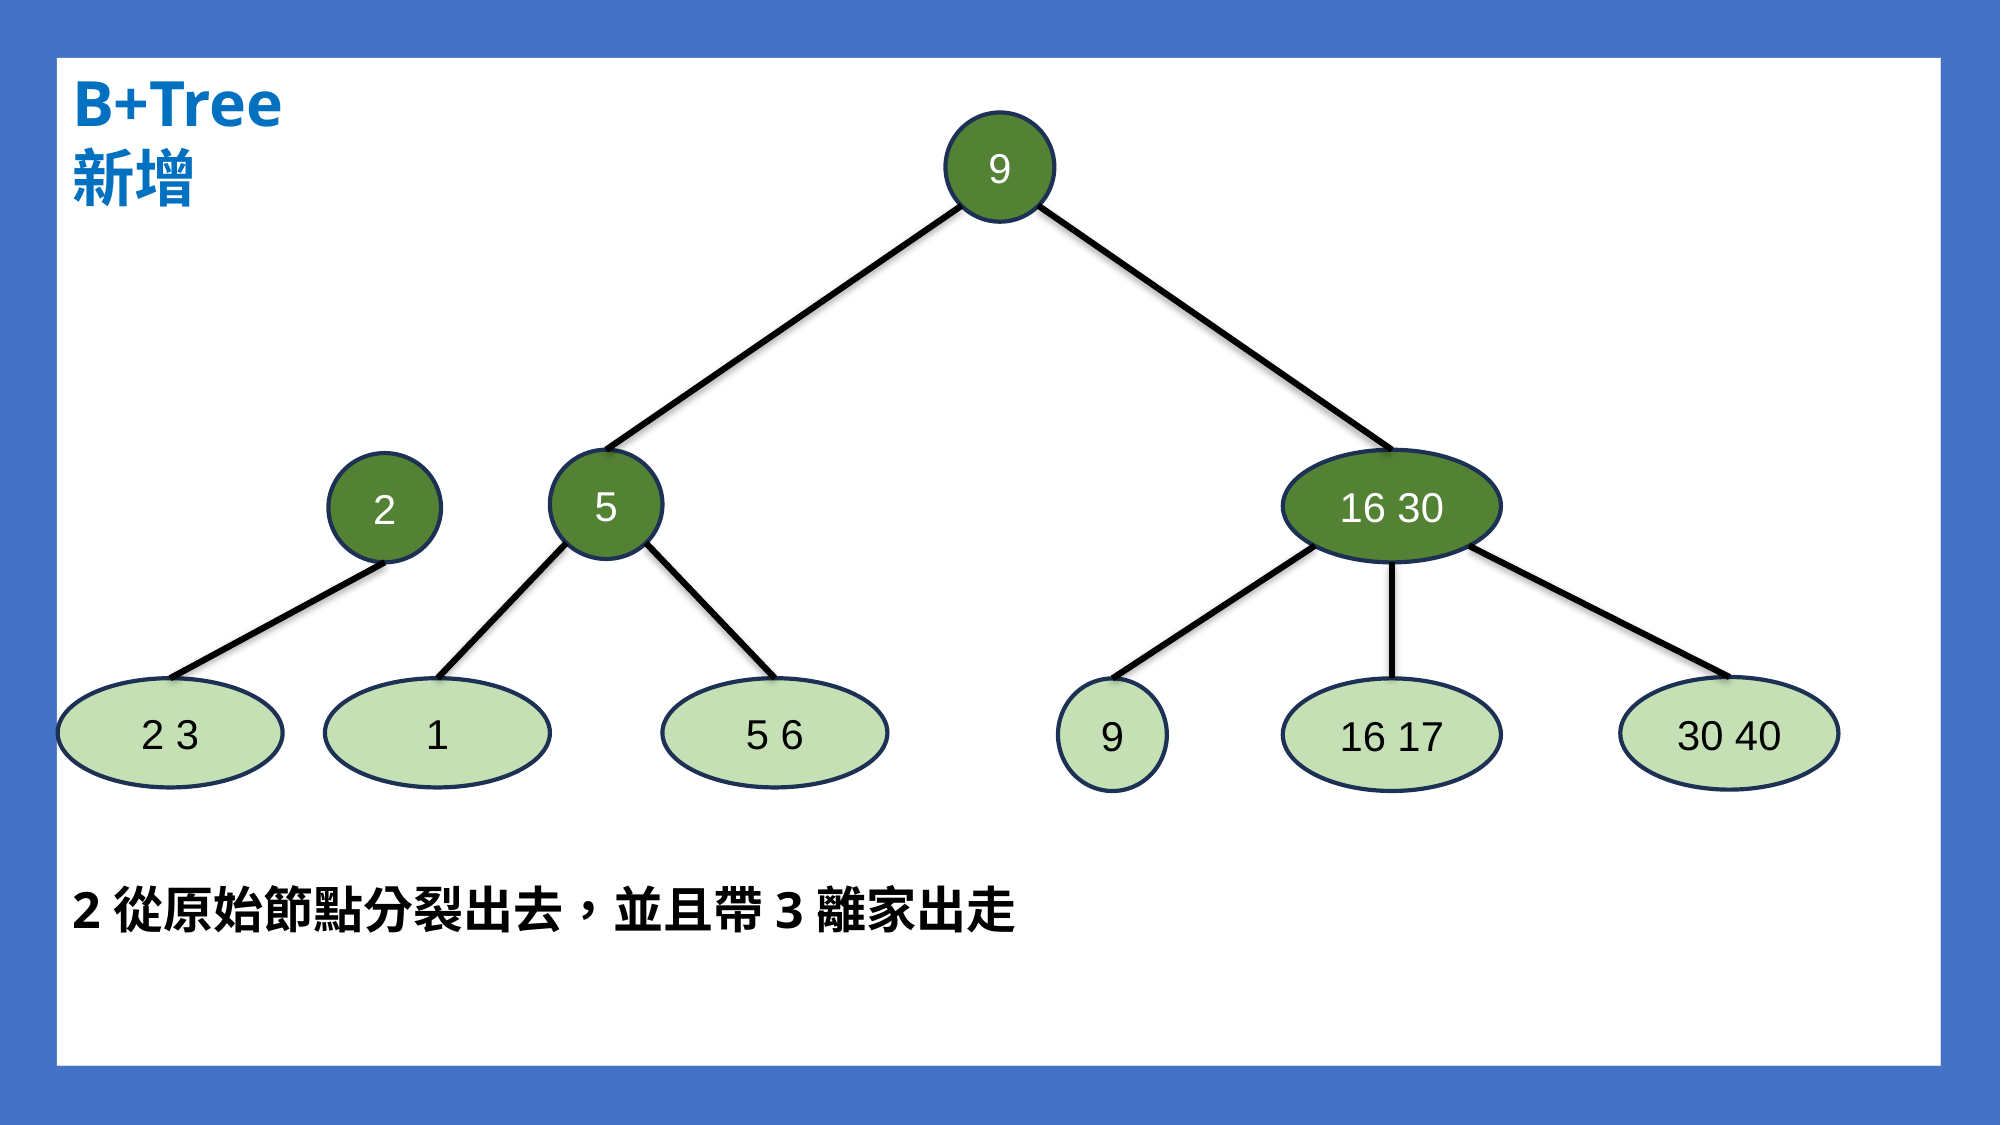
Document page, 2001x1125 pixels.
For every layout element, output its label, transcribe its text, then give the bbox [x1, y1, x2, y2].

text_box 5 6 [660, 676, 890, 790]
text_box 2從原始節點分裂出去，並且帶3離家出走 [57, 871, 1943, 947]
text_box 1 [322, 676, 553, 790]
text_box 16 17 [1280, 676, 1504, 794]
text_box 2 [326, 450, 444, 565]
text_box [437, 542, 567, 679]
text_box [169, 562, 385, 679]
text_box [605, 205, 962, 450]
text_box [1112, 545, 1315, 679]
text_box 16 30 [1280, 447, 1504, 565]
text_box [1038, 205, 1393, 450]
text_box 2 3 [55, 676, 285, 790]
text_box 5 [547, 447, 665, 562]
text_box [1468, 545, 1730, 678]
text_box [645, 542, 776, 679]
text_box 30 40 [1618, 674, 1841, 792]
text_box B+Tree 新增 [56, 56, 1943, 222]
text_box 9 [1055, 676, 1169, 794]
